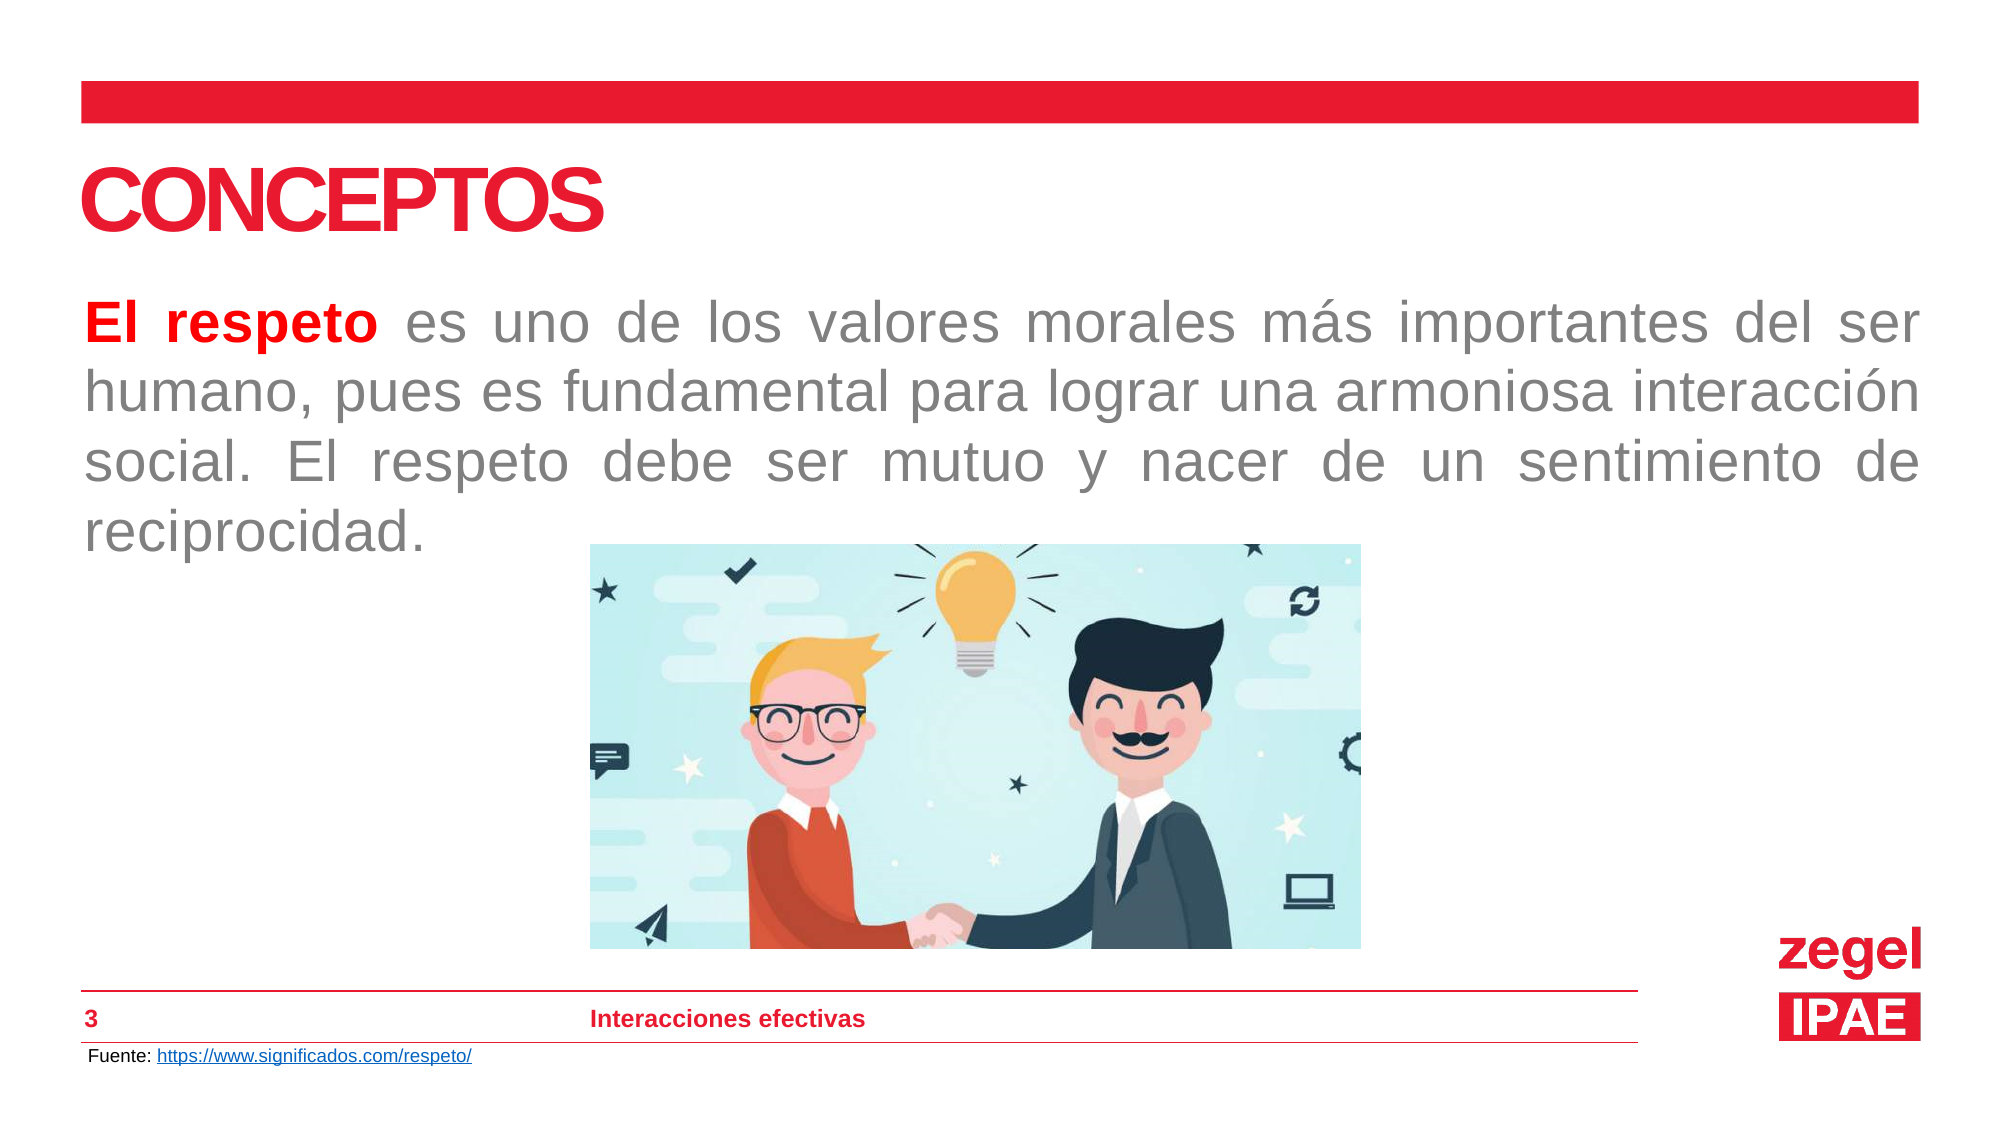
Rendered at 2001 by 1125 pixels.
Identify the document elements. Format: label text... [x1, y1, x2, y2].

text_box Fuente: https://www.significados.com/respeto/ [73, 1036, 487, 1096]
list El respeto es uno de los valores morales más importantes del ser humano, pues es fundamental para lograr una armoniosa interacción social. El respeto debe ser mutuo y nacer de un sentimiento de reciprocidad. [84, 283, 1925, 940]
picture [590, 544, 1361, 949]
slide_number Interacciones efectivas [590, 987, 1041, 1048]
slide_number 3 [84, 987, 535, 1048]
picture [1729, 863, 1970, 1104]
list CONCEPTOS [78, 178, 1925, 275]
